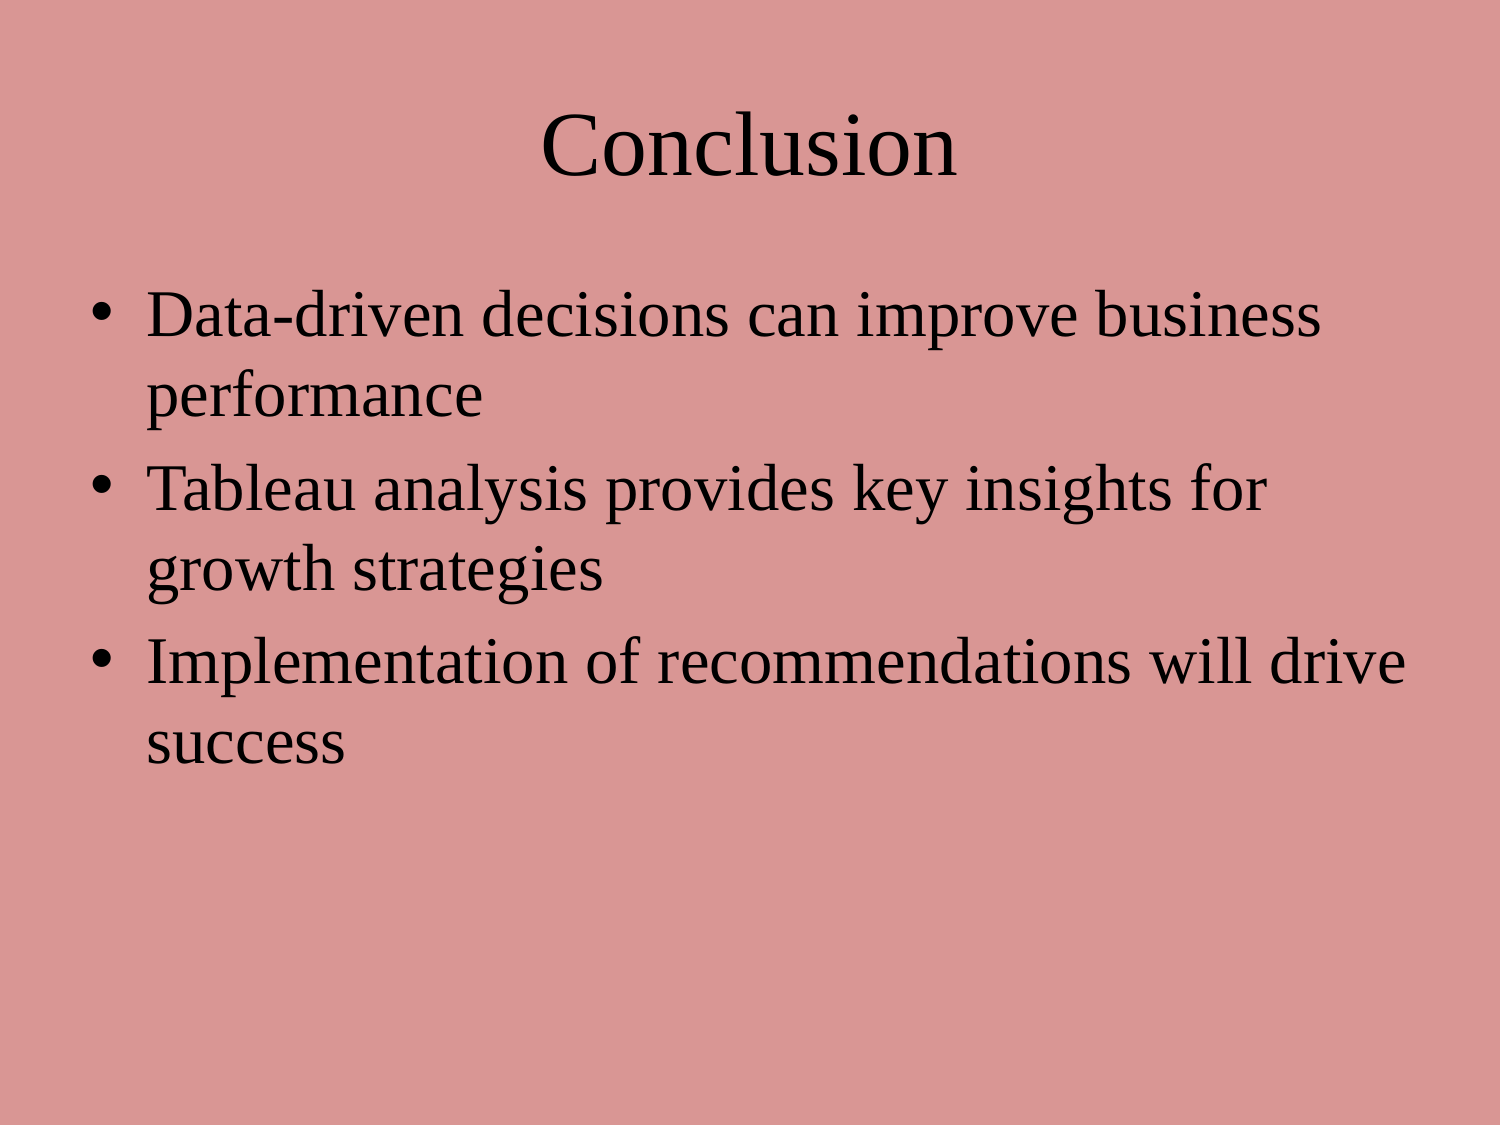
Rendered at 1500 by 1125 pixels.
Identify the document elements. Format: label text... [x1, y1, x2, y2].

title Conclusion [75, 45, 1425, 233]
list Data-driven decisions can improve business performance Tableau analysis provides key insights for growth strategies Implementation of recommendations will drive success [75, 262, 1425, 1005]
